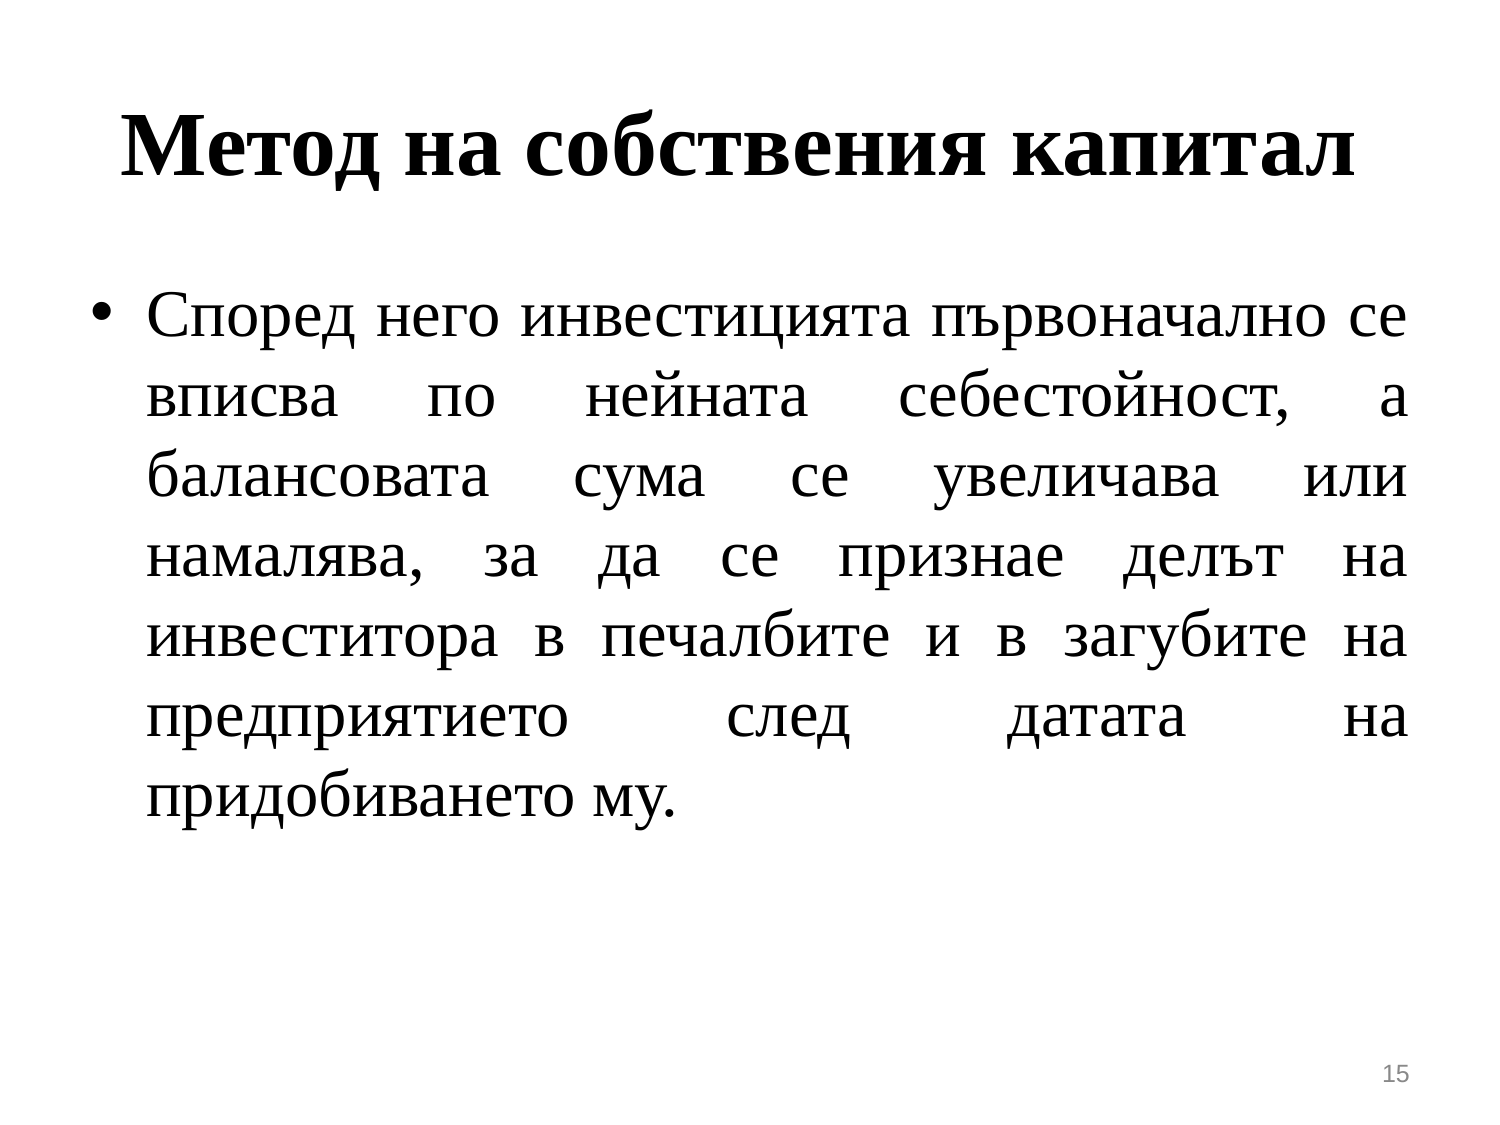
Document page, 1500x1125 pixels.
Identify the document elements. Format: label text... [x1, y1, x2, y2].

list Според него инвестицията първоначално се вписва по нейната себестойност, а балансовата сума се увеличава или намалява, за да се признае делът на инвеститора в печалбите и в загубите на предприятието след датата на придобиването му. [75, 262, 1425, 1005]
title Метод на собствения капитал [75, 45, 1425, 233]
slide_number 15 [1074, 1042, 1425, 1103]
